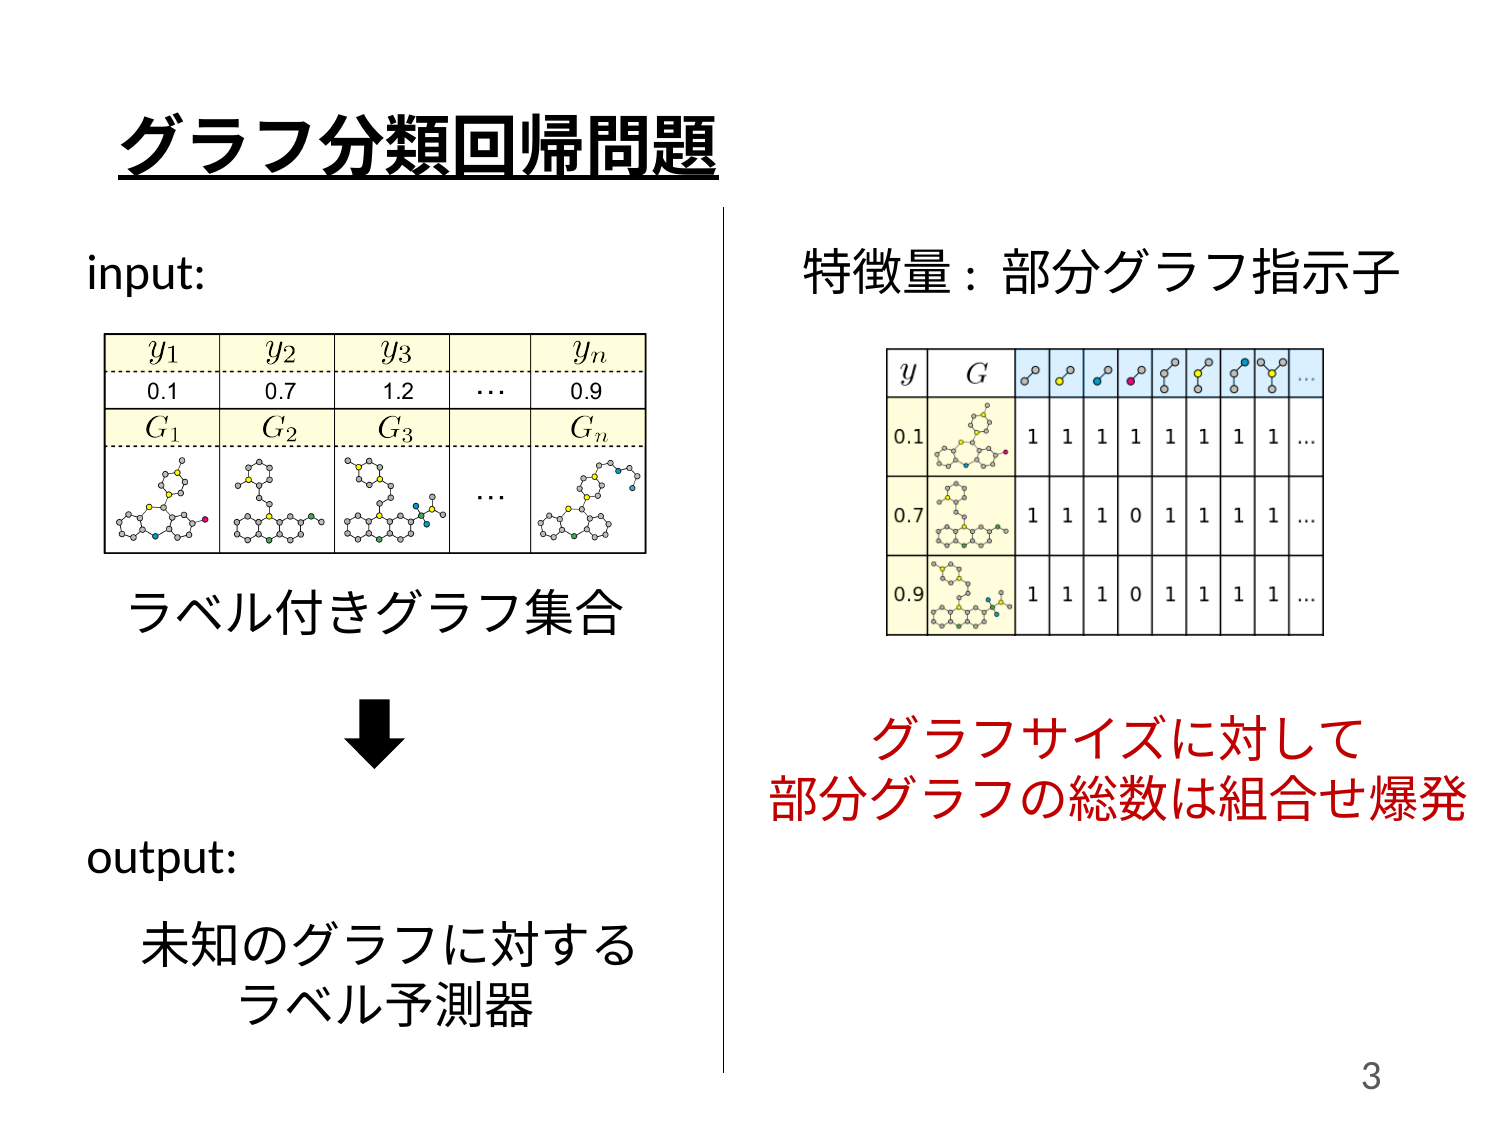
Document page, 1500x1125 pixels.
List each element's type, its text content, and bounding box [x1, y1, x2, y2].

text_box output: [71, 816, 254, 891]
text_box input: [71, 231, 222, 307]
picture [886, 347, 1324, 636]
text_box [343, 699, 406, 770]
title グラフ分類回帰問題 [103, 59, 1397, 238]
slide_number 2 [1059, 1042, 1397, 1103]
text_box グラフサイズに対して 部分グラフの総数は組合せ爆発 [753, 700, 1484, 836]
text_box 特徴量: 部分グラフ指示子 [787, 232, 1422, 308]
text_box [103, 333, 647, 650]
